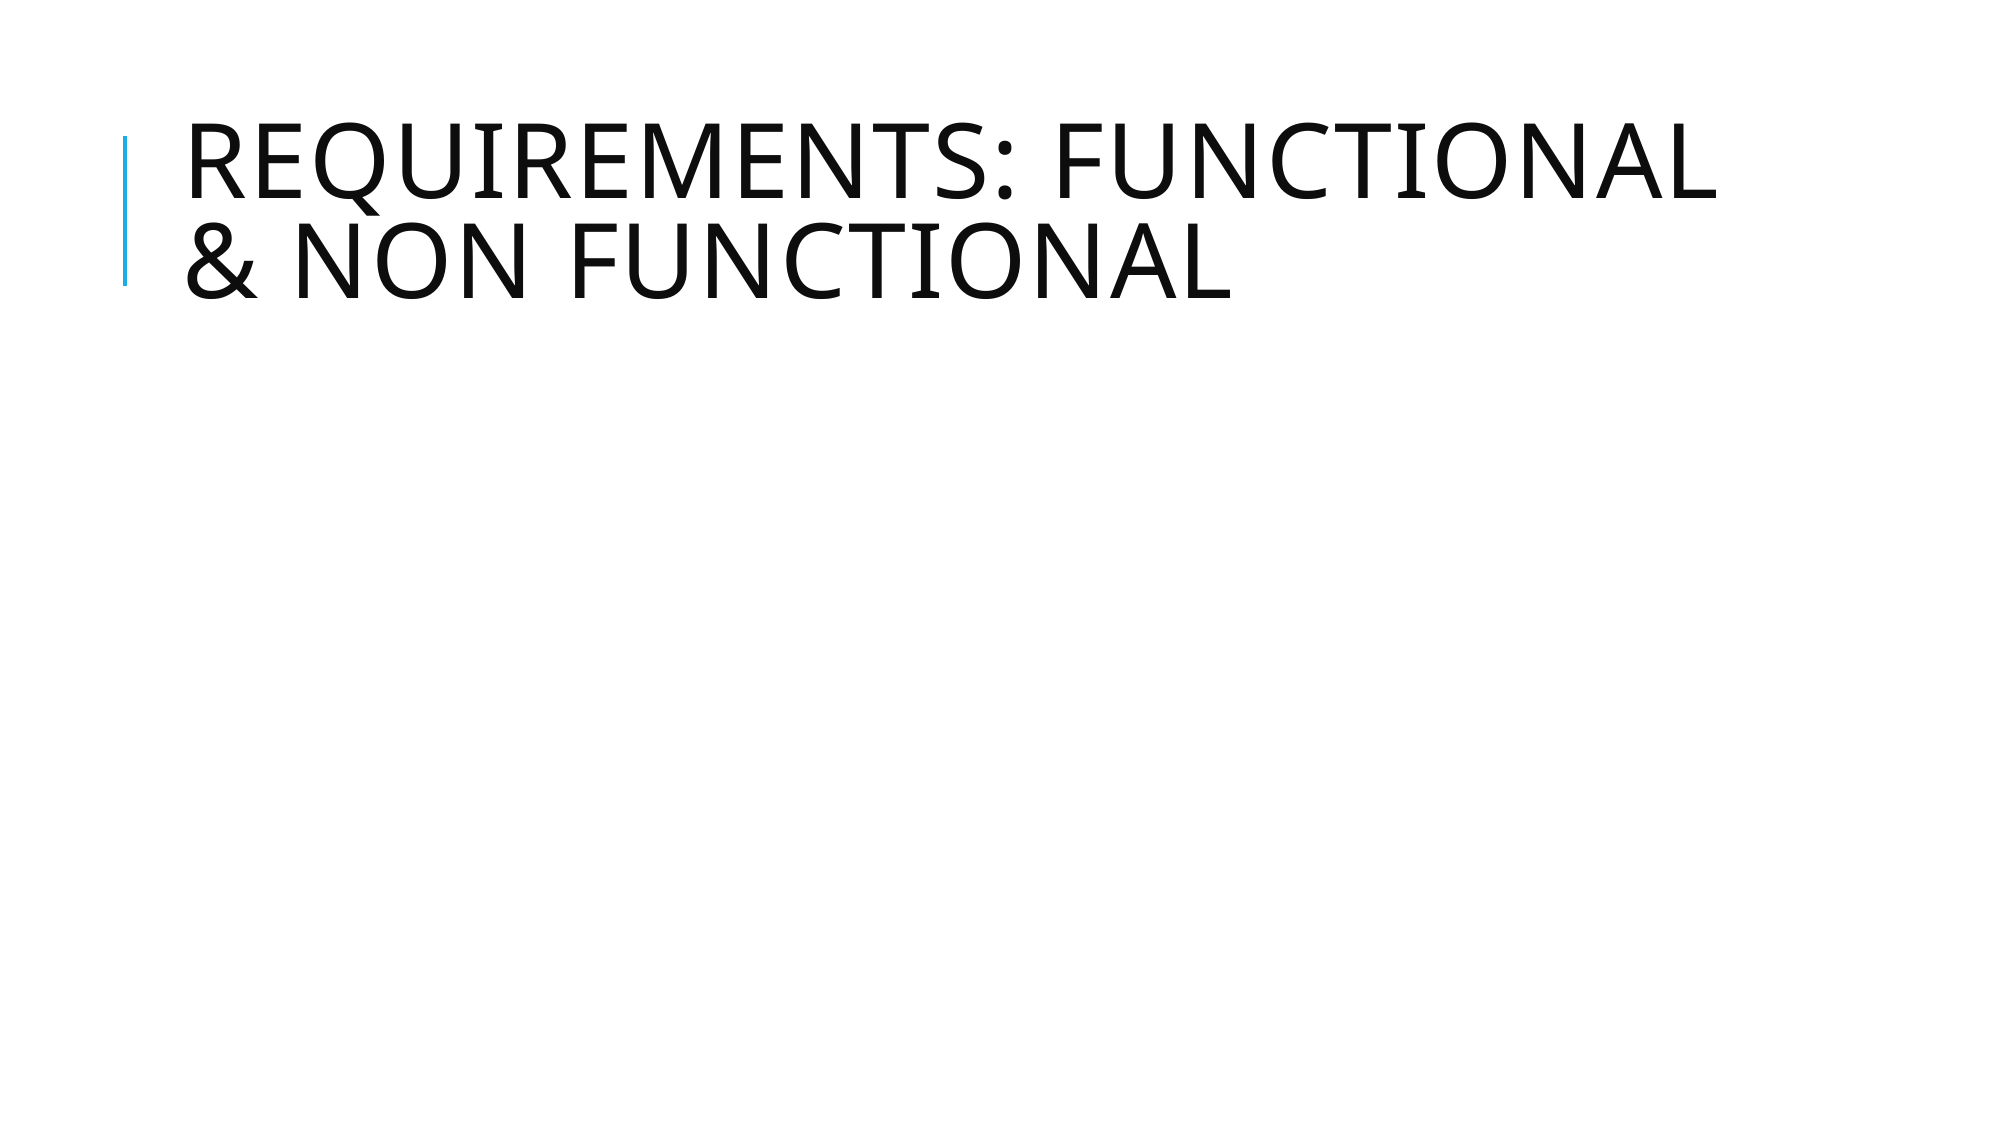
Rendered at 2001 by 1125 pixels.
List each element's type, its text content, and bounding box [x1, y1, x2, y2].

title Requirements: functional & non functional [168, 96, 1814, 342]
